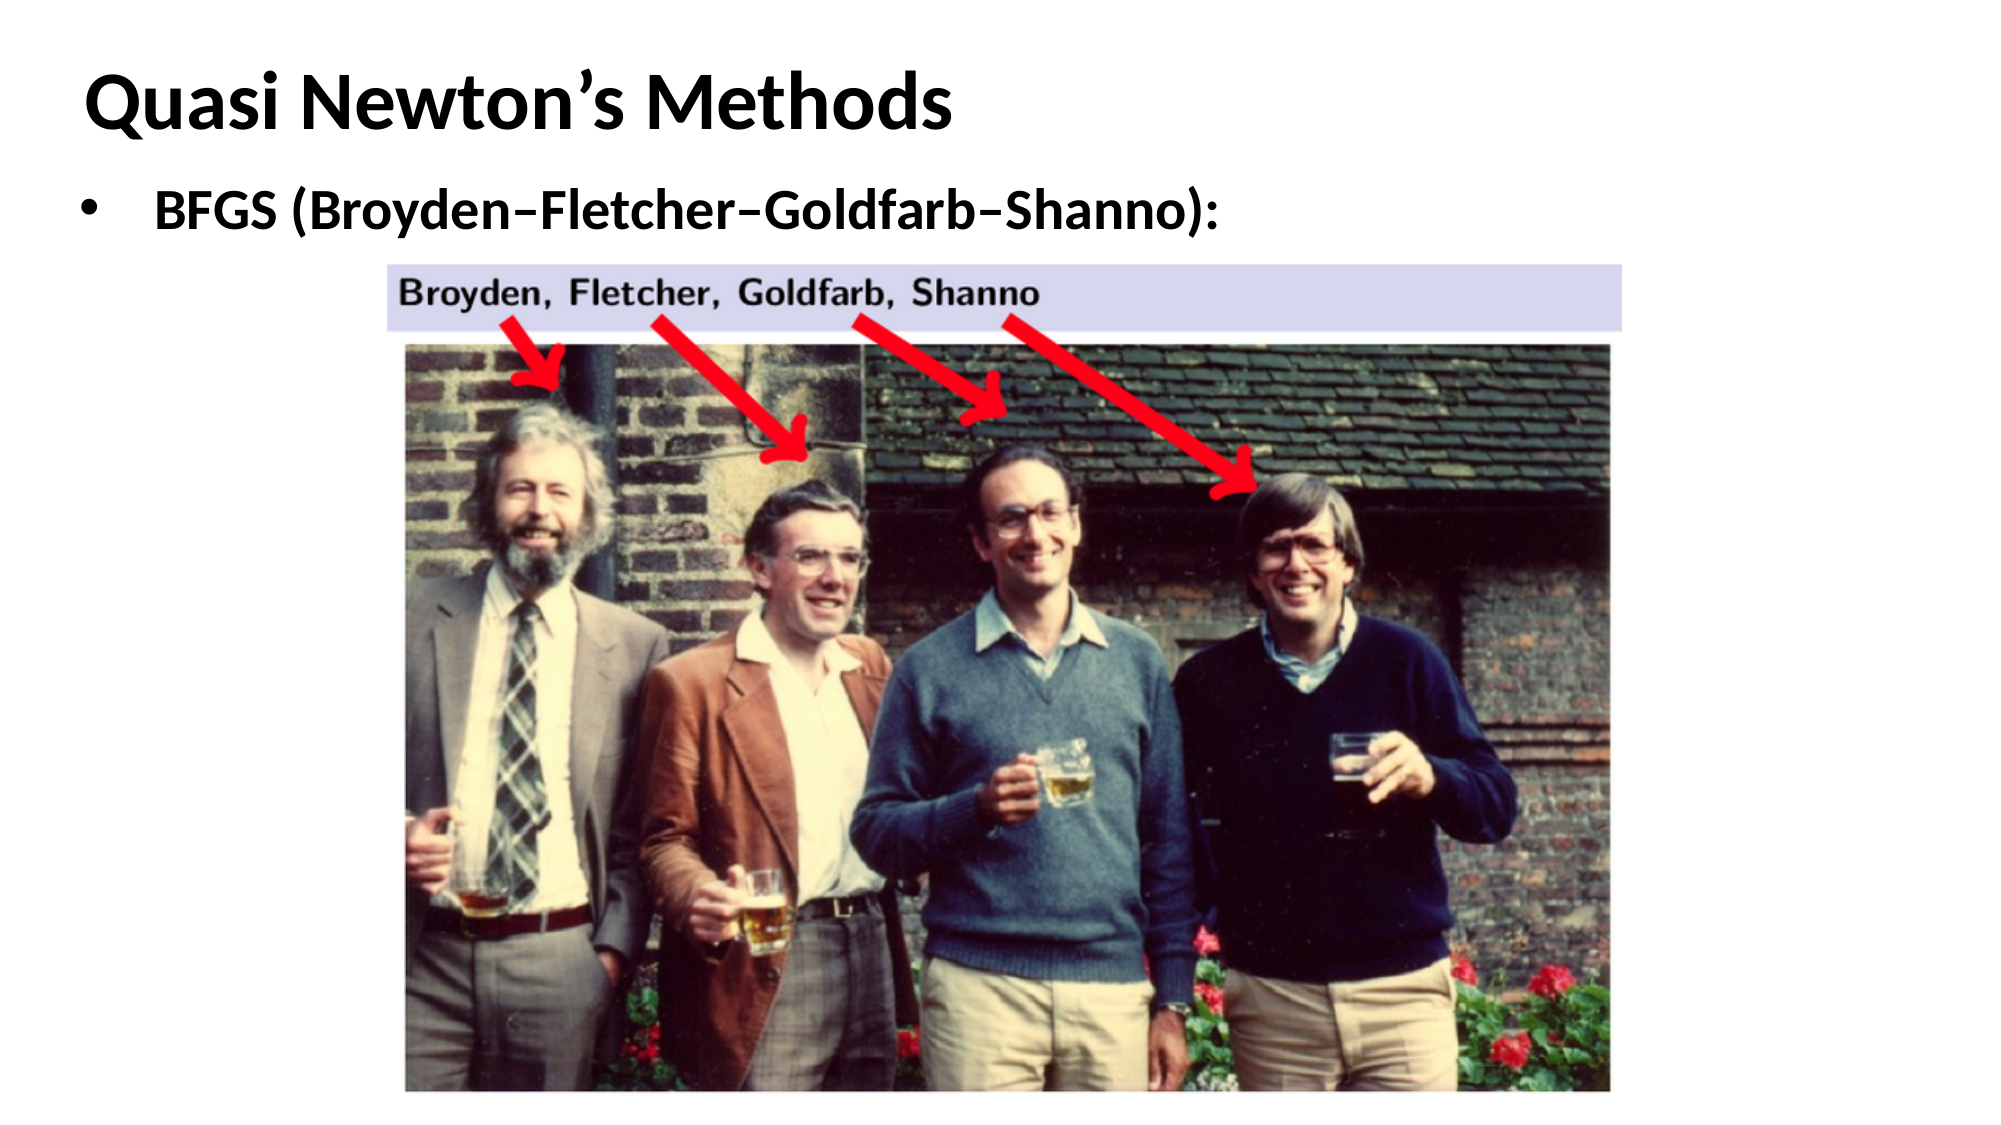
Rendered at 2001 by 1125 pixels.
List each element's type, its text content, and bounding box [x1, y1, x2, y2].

text_box BFGS (Broyden–Fletcher–Goldfarb–Shanno): [64, 163, 1956, 249]
text_box Quasi Newton’s Methods [69, 38, 989, 154]
picture [378, 249, 1622, 1101]
